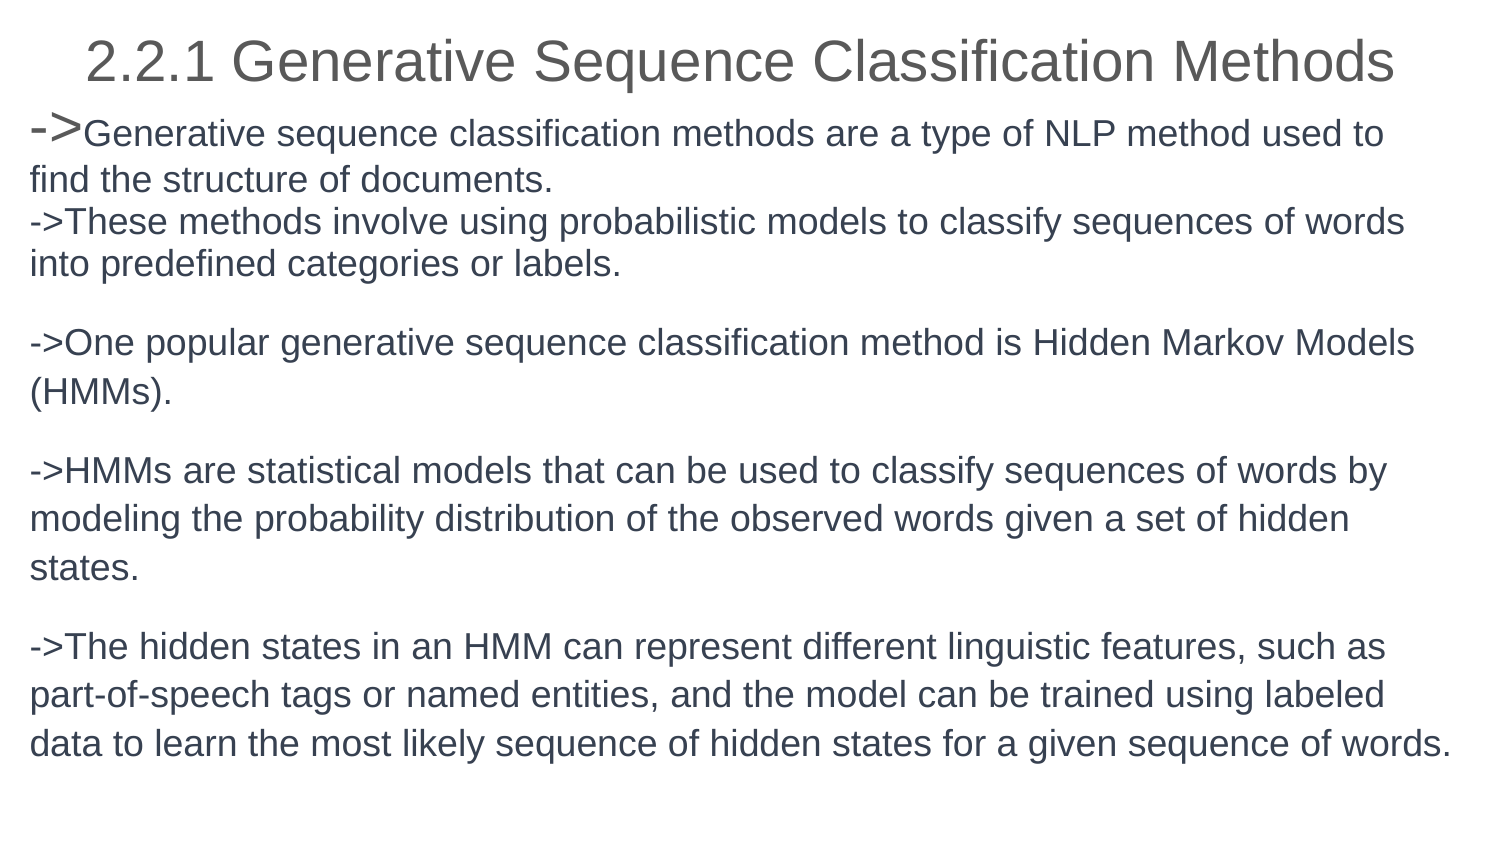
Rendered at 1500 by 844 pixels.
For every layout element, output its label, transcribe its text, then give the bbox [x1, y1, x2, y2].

subtitle 2.2.1 Generative Sequence Classification Methods ->Generative sequence classification methods are a type of NLP method used to find the structure of documents. ->These methods involve using probabilistic models to classify sequences of words into predefined categories or labels. ->One popular generative sequence classification method is Hidden Markov Models (HMMs). ->HMMs are statistical models that can be used to classify sequences of words by modeling the probability distribution of the observed words given a set of hidden states. ->The hidden states in an HMM can represent different linguistic features, such as part-of-speech tags or named entities, and the model can be trained using labeled data to learn the most likely sequence of hidden states for a given sequence of words. [14, 13, 1470, 819]
